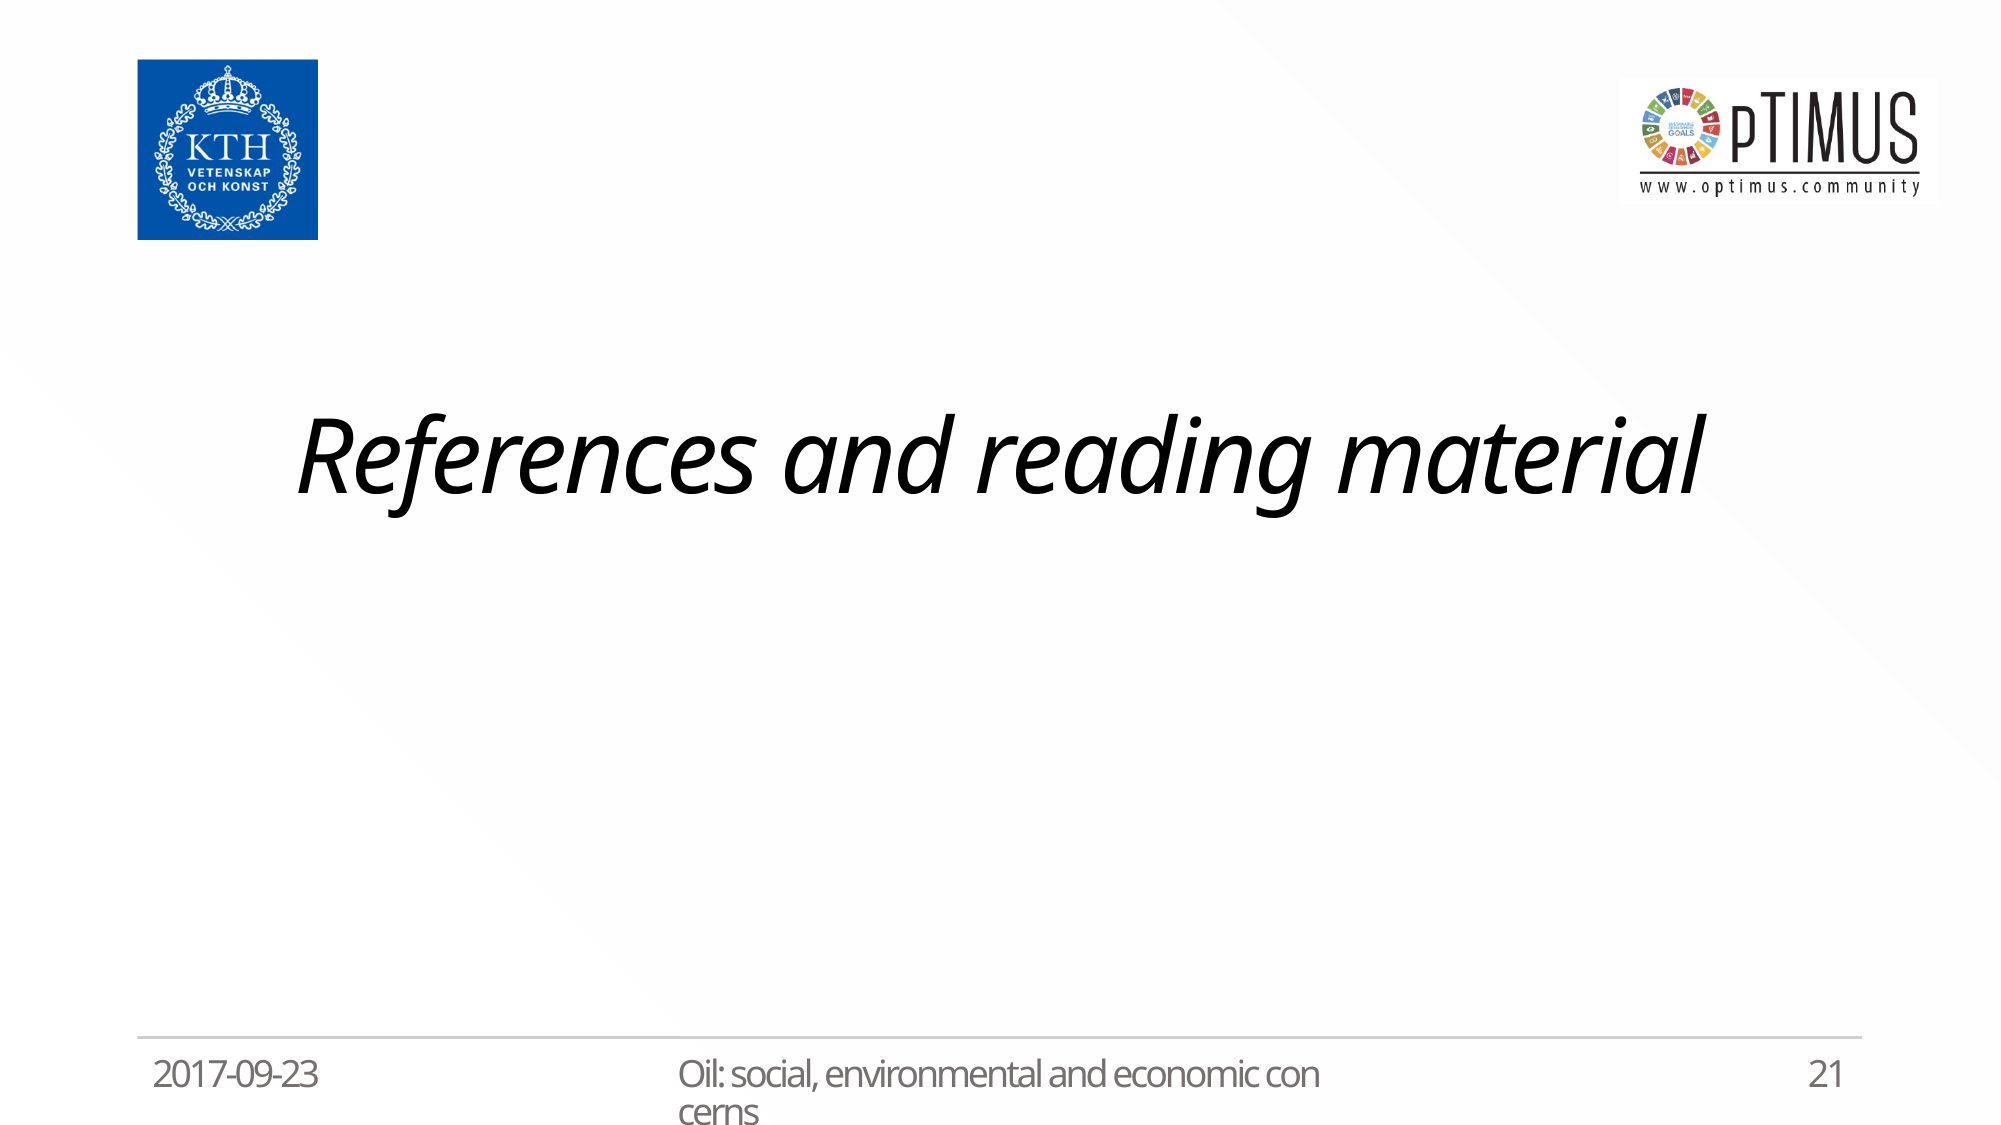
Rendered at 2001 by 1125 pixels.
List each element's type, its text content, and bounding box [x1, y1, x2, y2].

slide_number 21 [1412, 1042, 1863, 1103]
picture [1619, 78, 1938, 204]
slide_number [137, 1042, 588, 1103]
picture [137, 59, 318, 240]
footer Oil: social, environmental and economic concerns [662, 1042, 1338, 1103]
title References and reading material [137, 304, 1863, 614]
